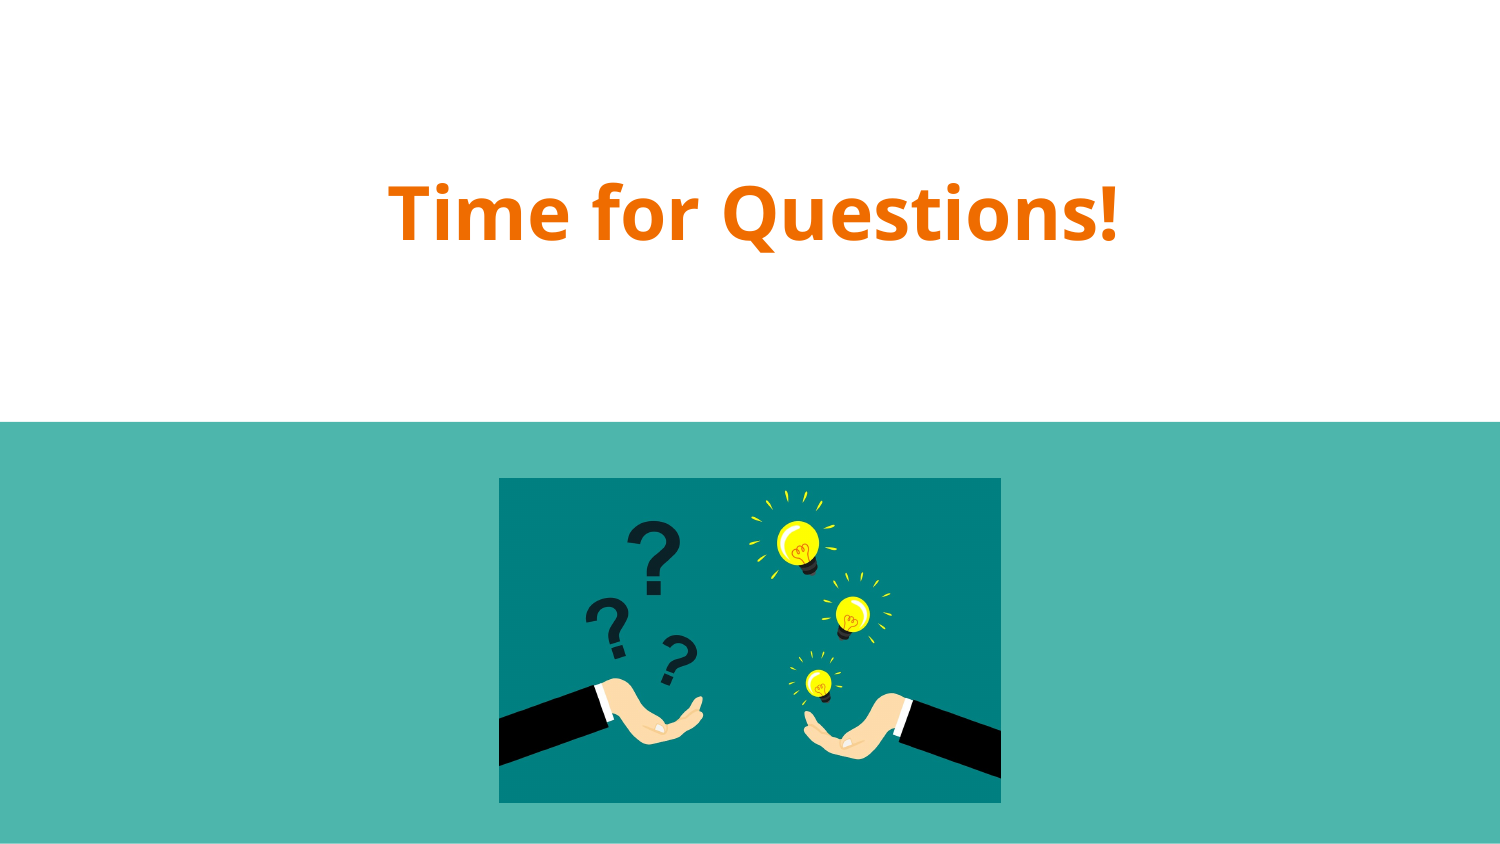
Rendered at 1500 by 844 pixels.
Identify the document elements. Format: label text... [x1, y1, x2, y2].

picture [498, 478, 1002, 803]
title Time for Questions! [51, 133, 1458, 289]
